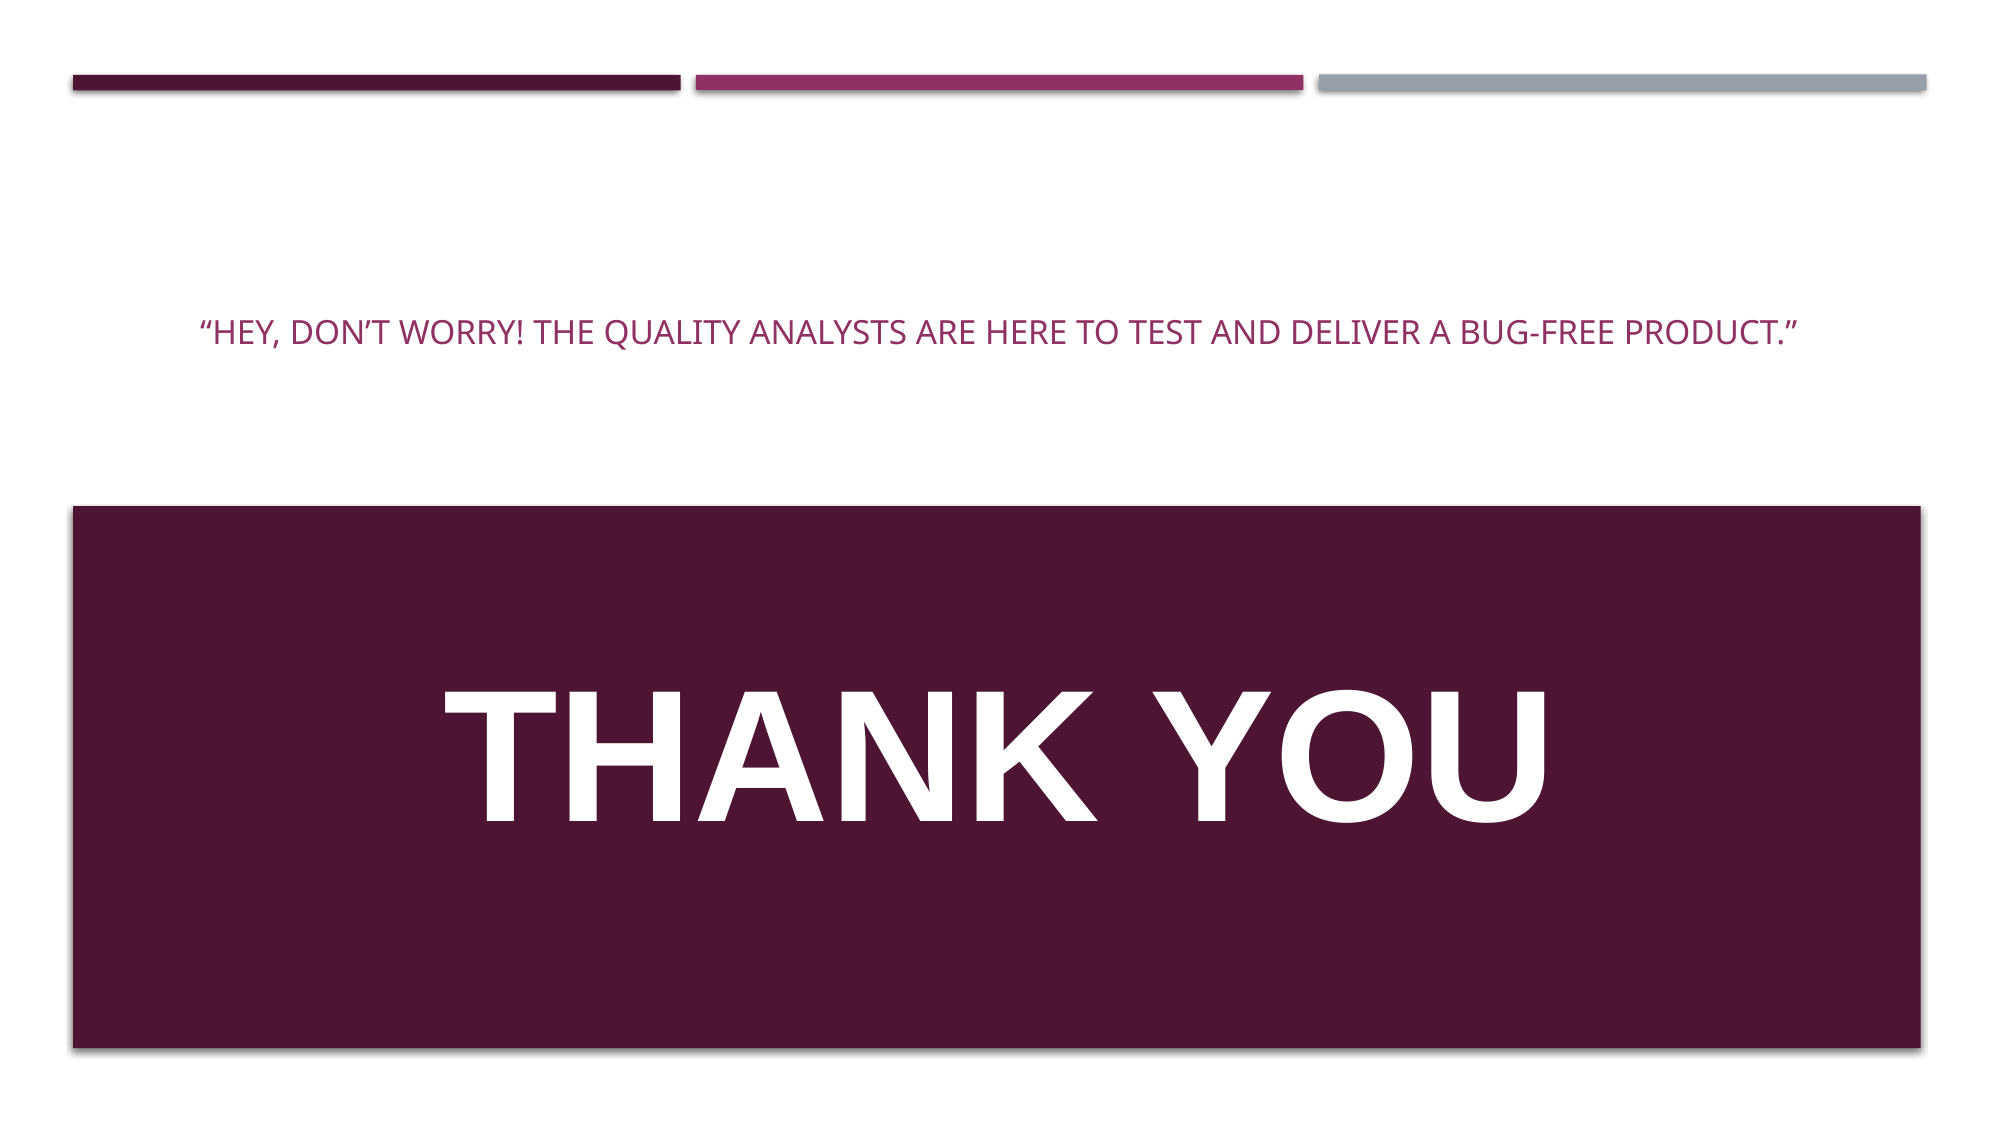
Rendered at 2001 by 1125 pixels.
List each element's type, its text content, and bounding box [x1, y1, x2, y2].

title Thank you [98, 624, 1902, 867]
subtitle “Hey, don’t worry! The Quality Analysts are here to test and deliver a bug-free product.” [98, 283, 1902, 380]
